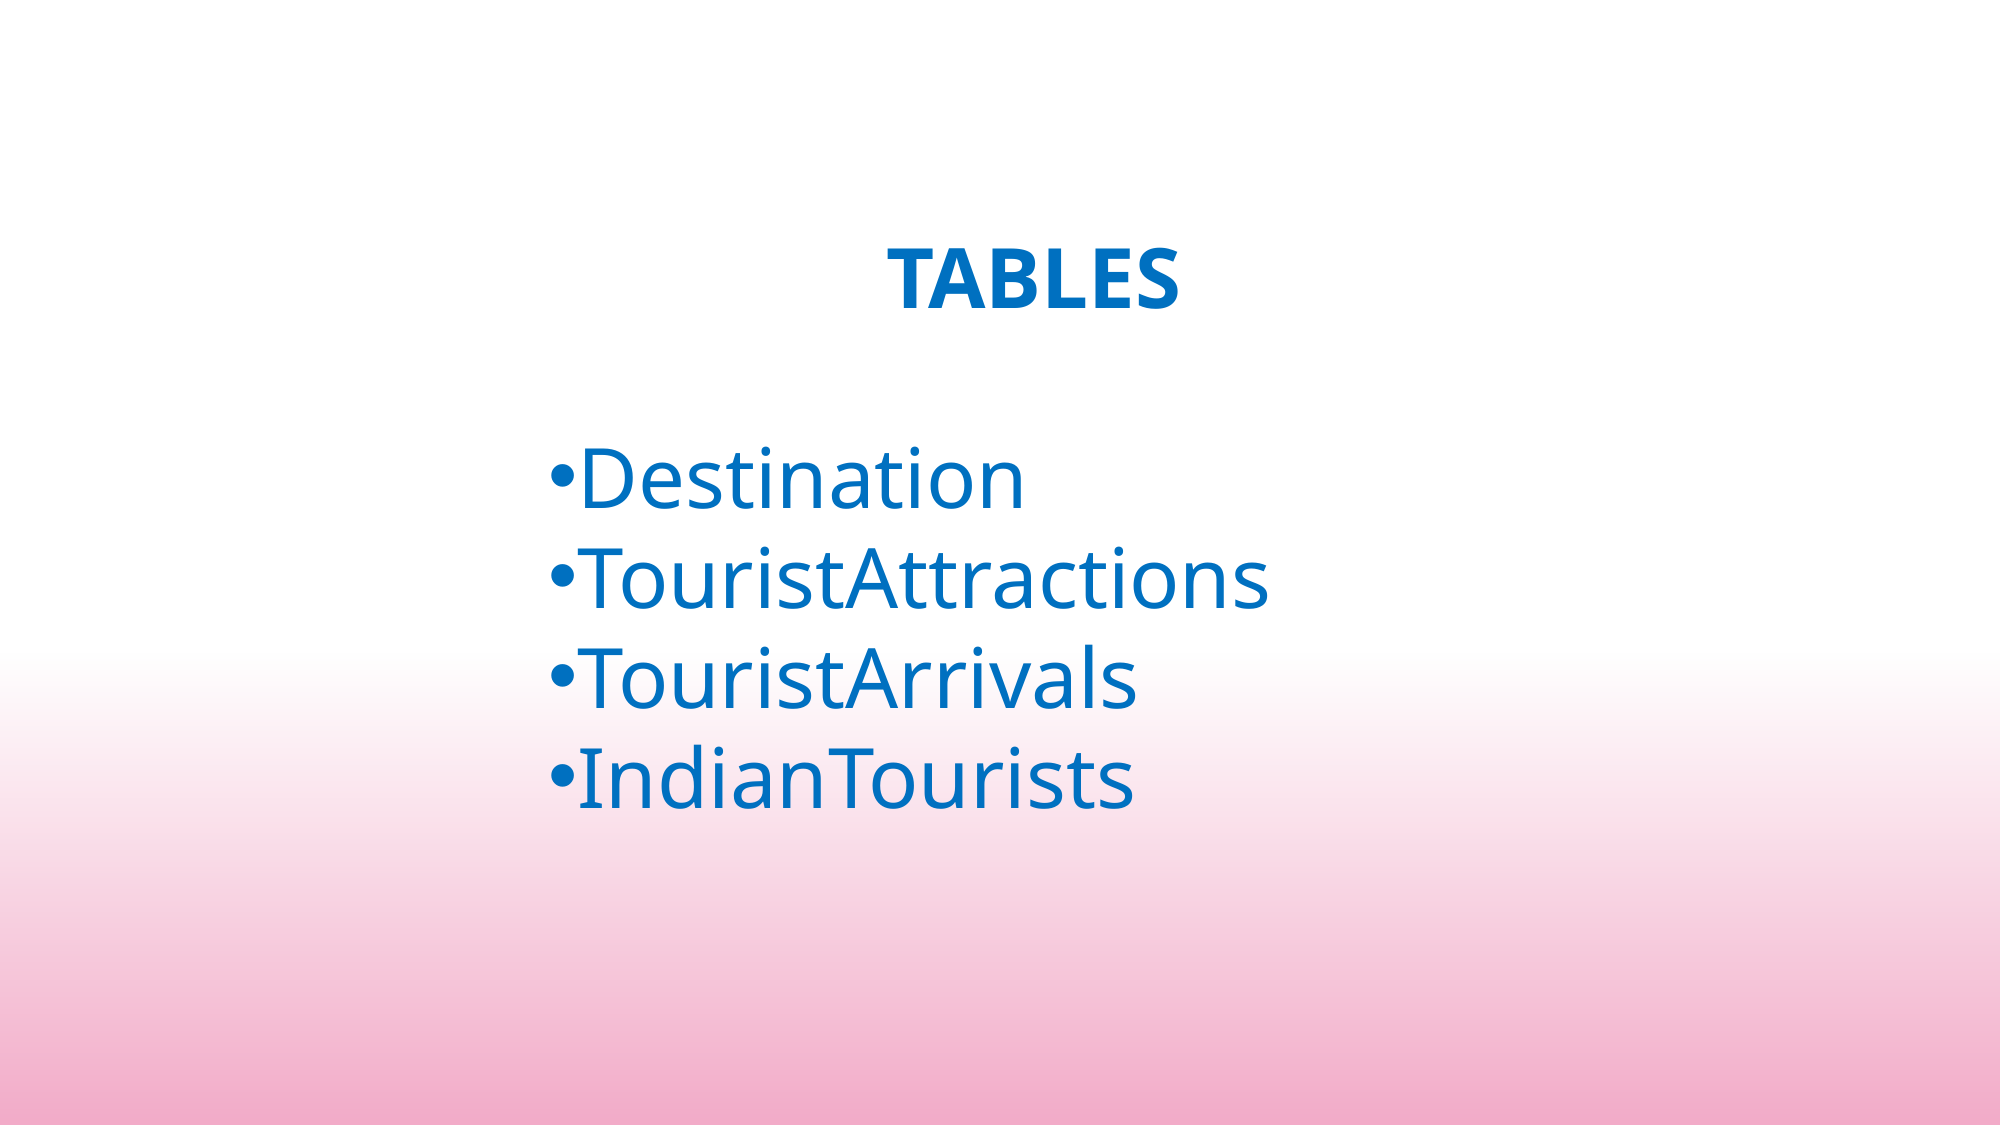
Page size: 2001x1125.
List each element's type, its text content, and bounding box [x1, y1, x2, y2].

text_box TABLES Destination TouristAttractions TouristArrivals IndianTourists [533, 217, 1534, 833]
